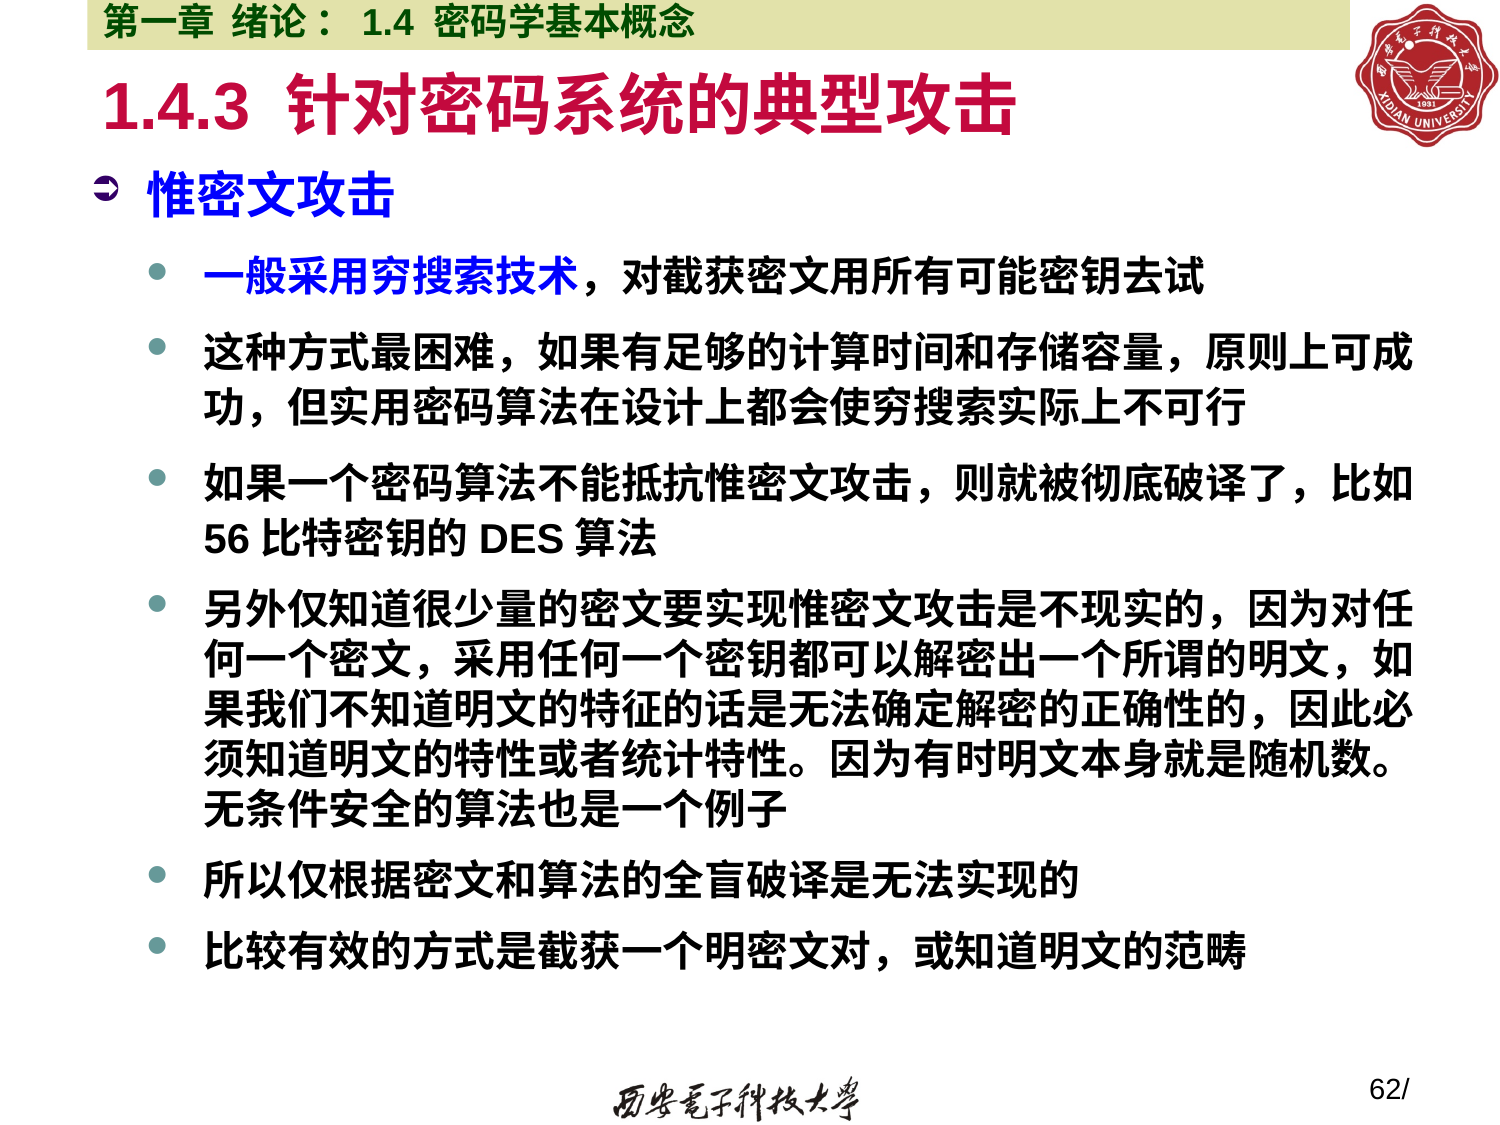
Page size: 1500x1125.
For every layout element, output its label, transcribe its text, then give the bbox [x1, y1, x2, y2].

slide_number 62/ [1074, 1062, 1426, 1113]
picture [612, 1076, 863, 1125]
list 惟密文攻击 一般采用穷搜索技术，对截获密文用所有可能密钥去试 这种方式最困难，如果有足够的计算时间和存储容量，原则上可成功，但实用密码算法在设计上都会使穷搜索实际上不可行 如果一个密码算法不能抵抗惟密文攻击，则就被彻底破译了，比如56比特密钥的DES算法 另外仅知道很少量的密文要实现惟密文攻击是不现实的，因为对任何一个密文，采用任何一个密钥都可以解密出一个所谓的明文，如果我们不知道明文的特征的话是无法确定解密的正确性的，因此必须知道明文的特性或者统计特性。因为有时明文本身就是随机数。无条件安全的算法也是一个例子 所以仅根据密文和算法的全盲破译是无法实现的 比较有效的方式是截获一个明密文对，或知道明文的范畴 [74, 149, 1451, 1051]
text_box 第一章 绪论 ：1.4 密码学基本概念 [87, 0, 1350, 50]
title 1.4.3 针对密码系统的典型攻击 [87, 62, 1351, 149]
picture [1350, 0, 1500, 150]
